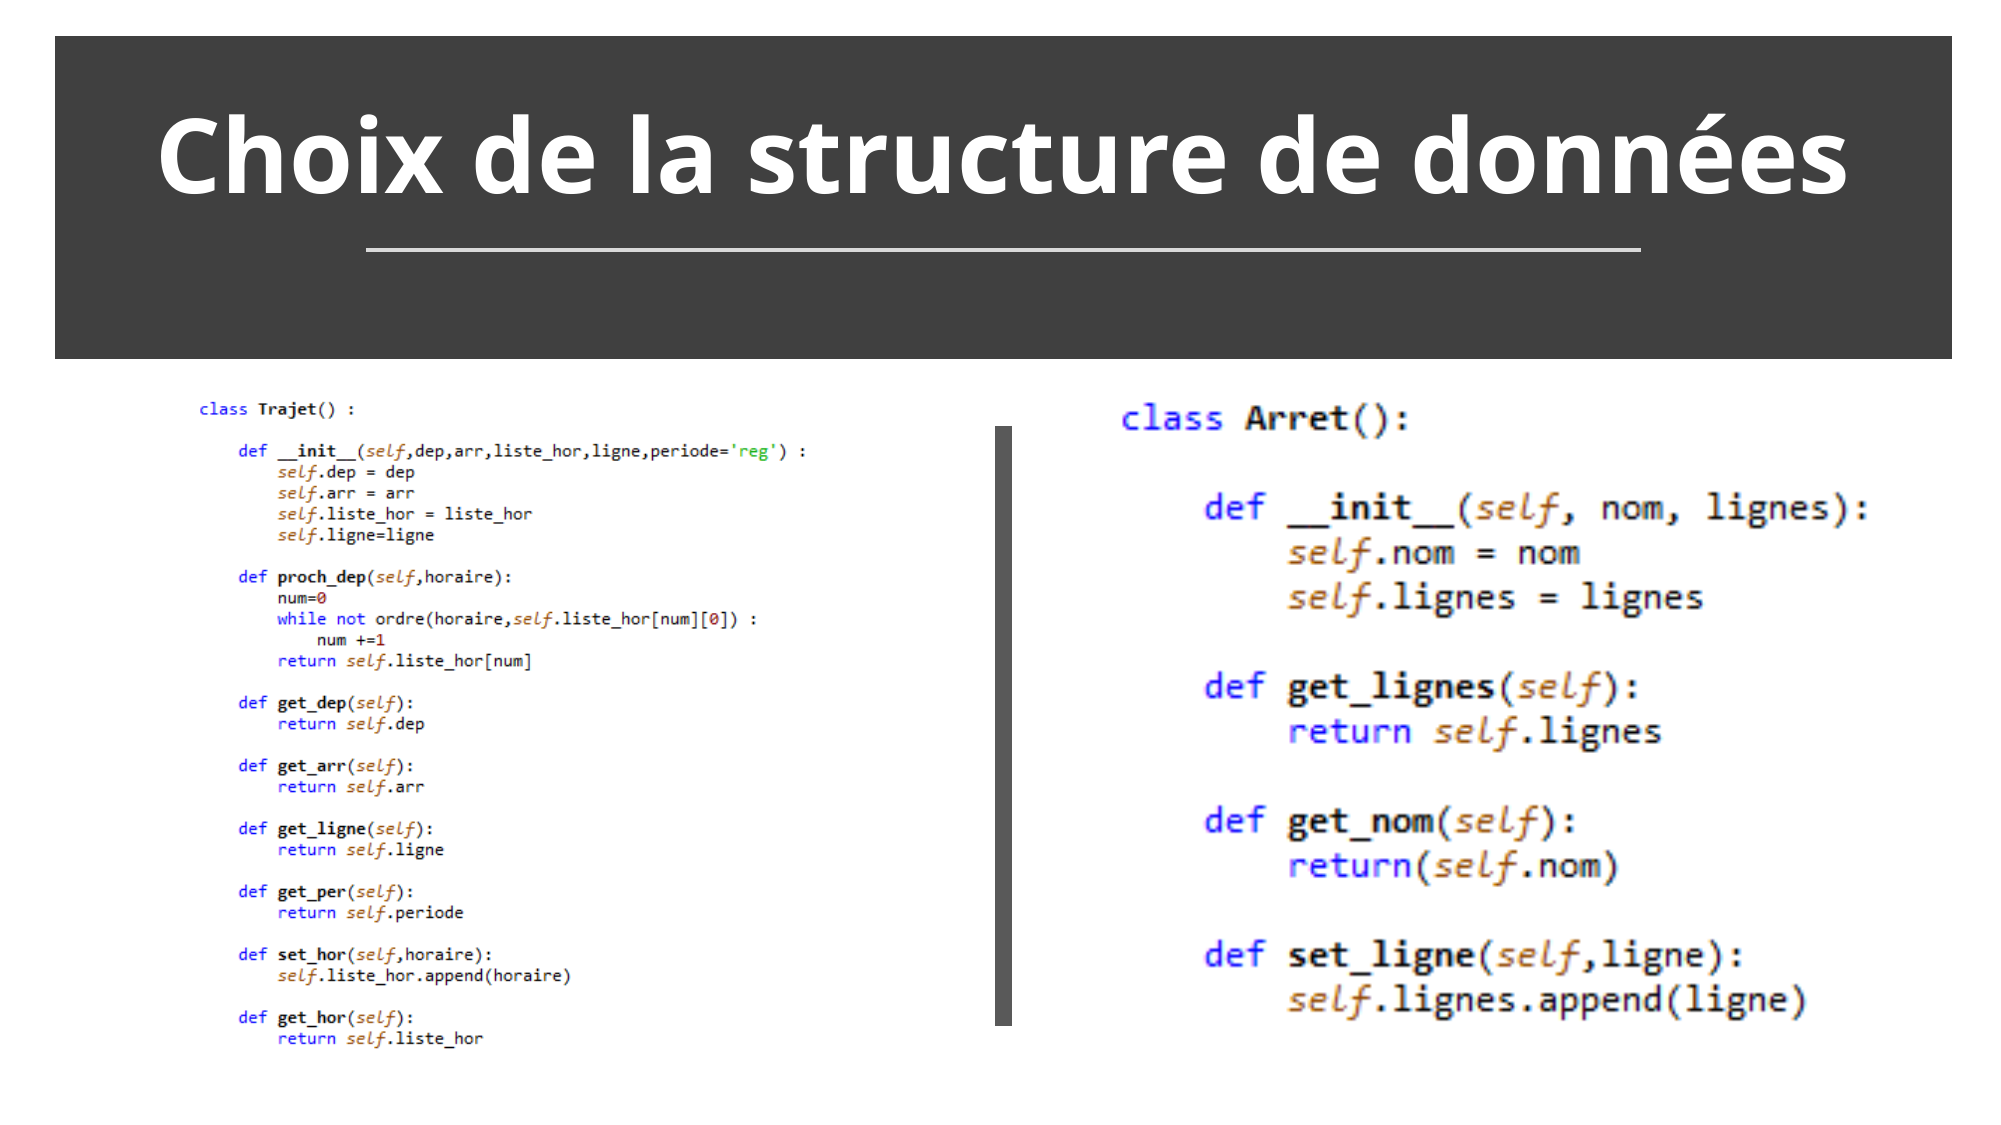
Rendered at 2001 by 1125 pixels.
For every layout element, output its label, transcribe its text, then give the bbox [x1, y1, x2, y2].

title Choix de la structure de données [89, 71, 1917, 224]
text_box [64, 45, 1942, 350]
picture [195, 398, 809, 1054]
picture [1115, 398, 1894, 1054]
